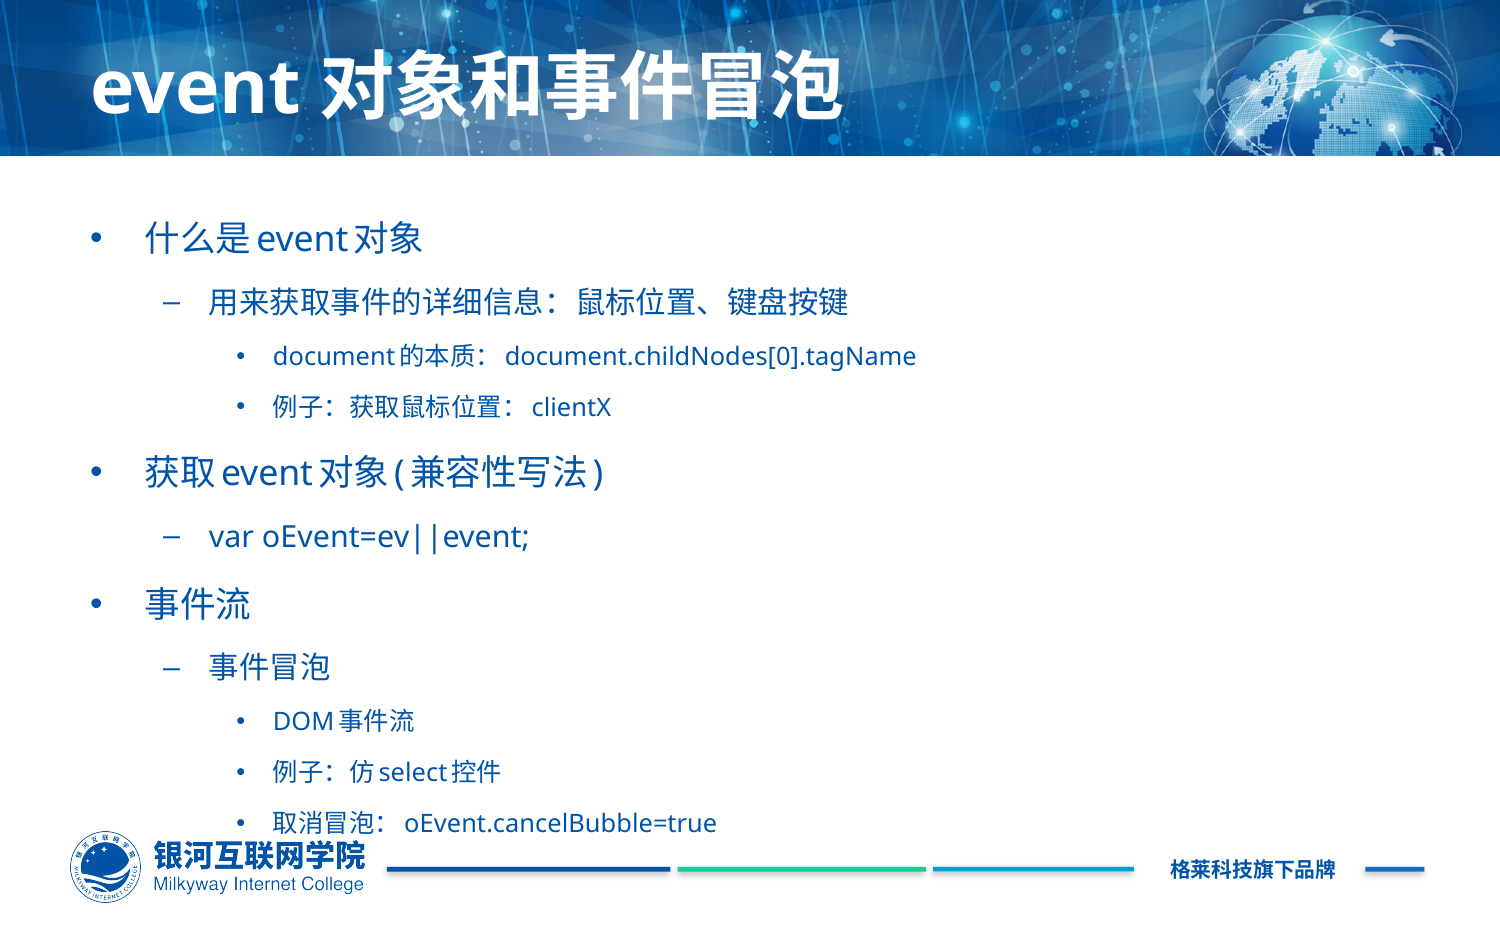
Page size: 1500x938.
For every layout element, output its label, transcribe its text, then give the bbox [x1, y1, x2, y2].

list 什么是event对象 用来获取事件的详细信息：鼠标位置、键盘按键 document的本质：document.childNodes[0].tagName 例子：获取鼠标位置：clientX 获取event对象(兼容性写法) var oEvent=ev||event; 事件流 事件冒泡 DOM事件流 例子：仿select控件 取消冒泡：oEvent.cancelBubble=true [75, 187, 1425, 847]
picture [0, 0, 1500, 938]
title event对象和事件冒泡 [75, 25, 1425, 141]
